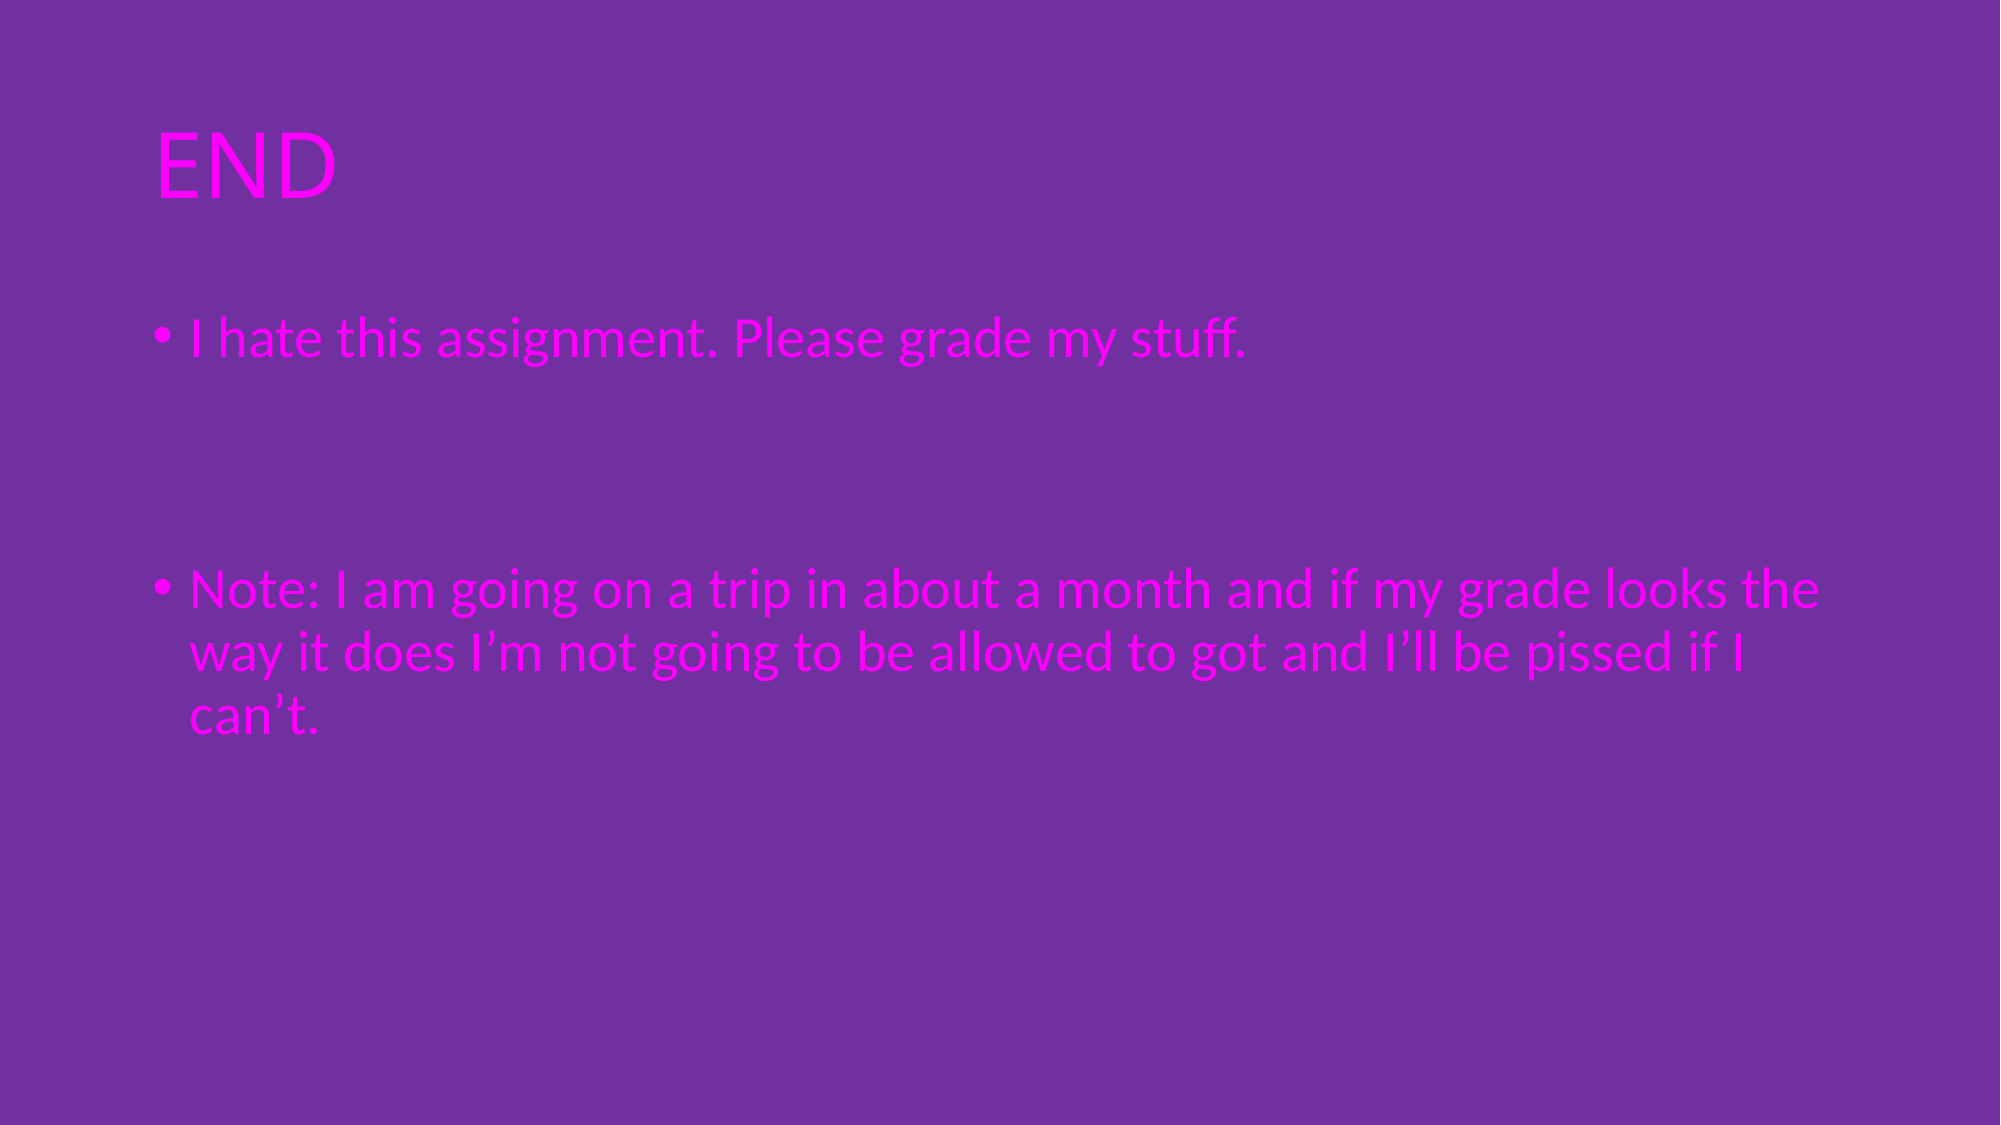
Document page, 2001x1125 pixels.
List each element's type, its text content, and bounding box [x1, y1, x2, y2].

title END [137, 59, 1863, 278]
list I hate this assignment. Please grade my stuff. Note: I am going on a trip in about a month and if my grade looks the way it does I’m not going to be allowed to got and I’ll be pissed if I can’t. [137, 299, 1863, 1014]
